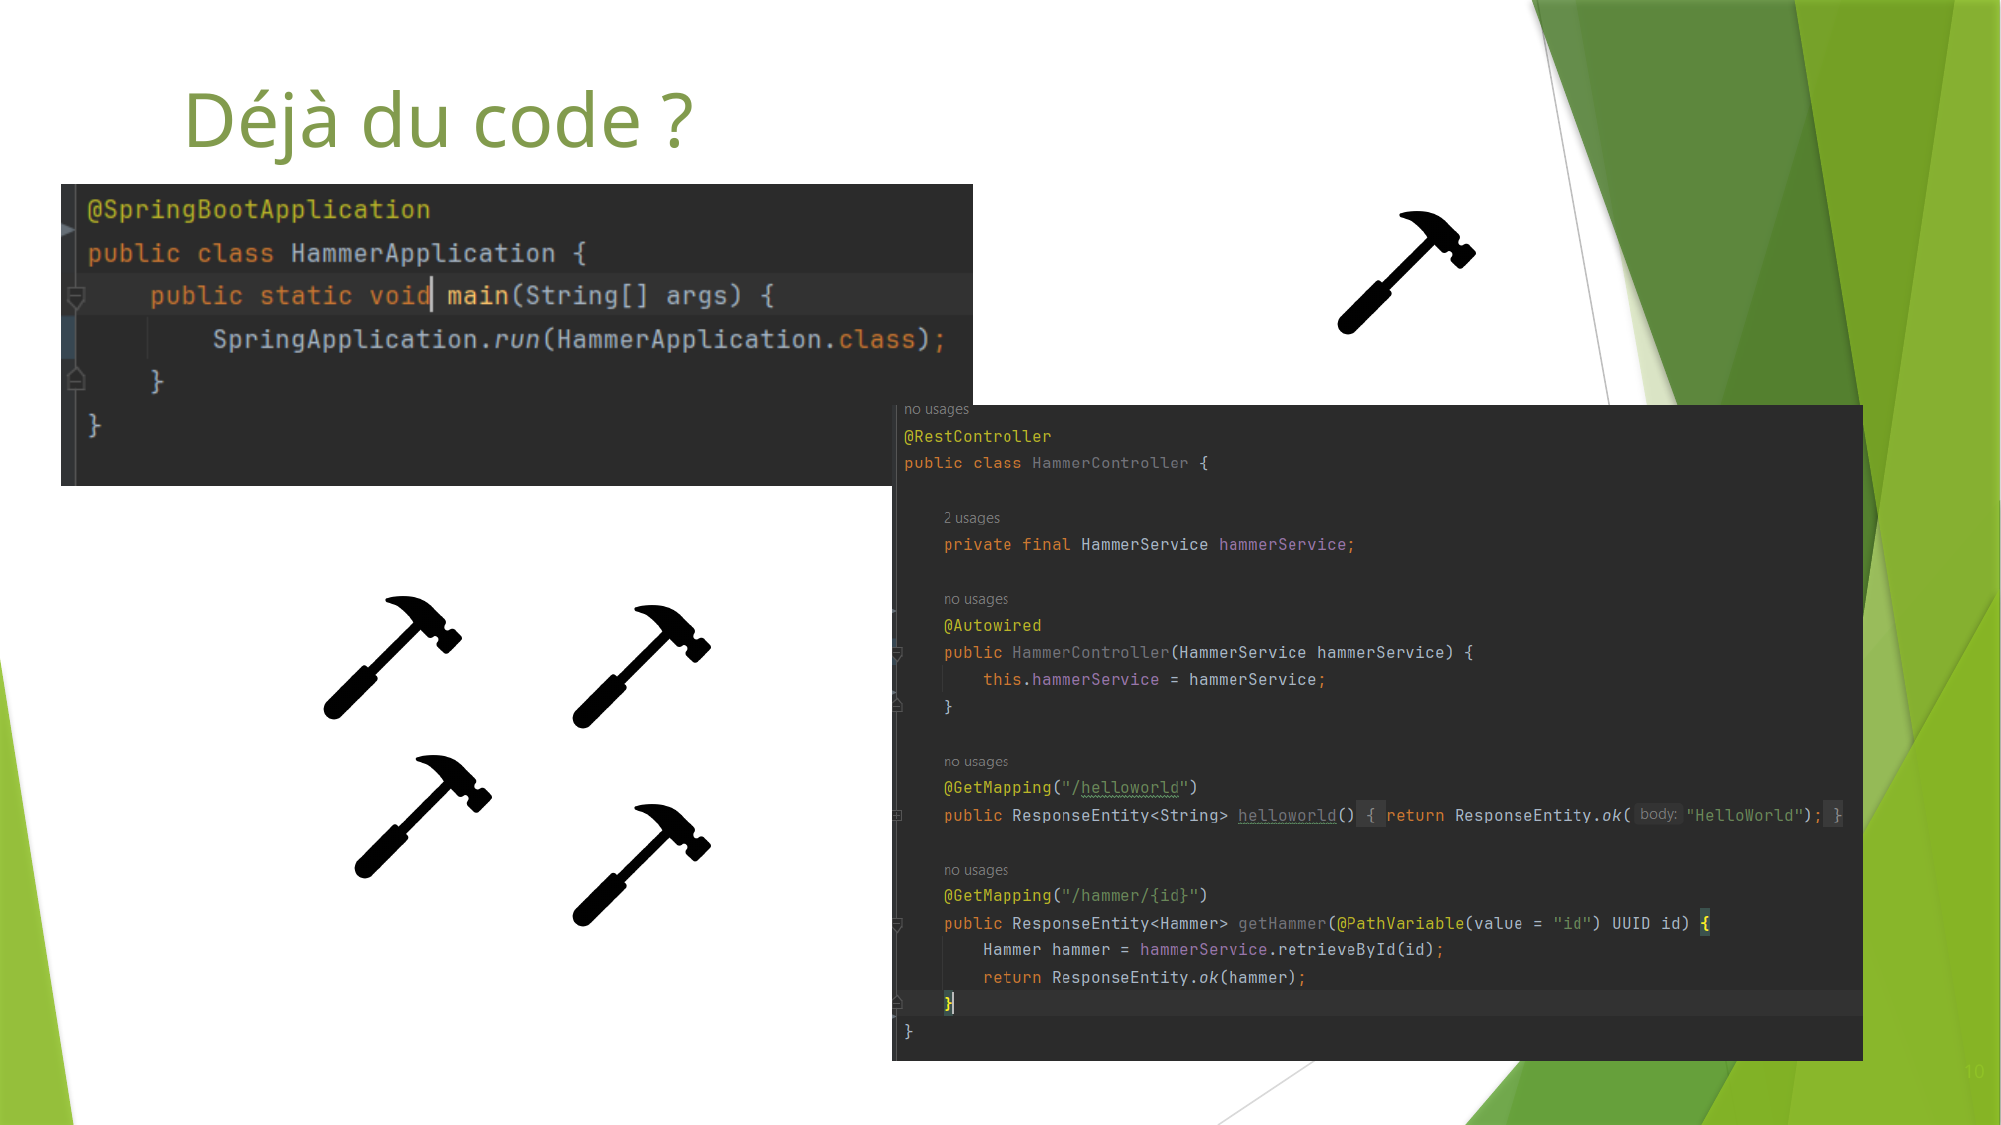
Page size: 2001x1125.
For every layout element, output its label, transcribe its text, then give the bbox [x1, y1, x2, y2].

picture [1331, 197, 1483, 349]
slide_number 10 [1550, 1042, 2000, 1103]
picture [60, 183, 1863, 1061]
list Déjà du code ? [167, 64, 1830, 180]
picture [347, 740, 499, 892]
picture [316, 582, 468, 734]
picture [565, 590, 717, 742]
picture [565, 789, 717, 941]
